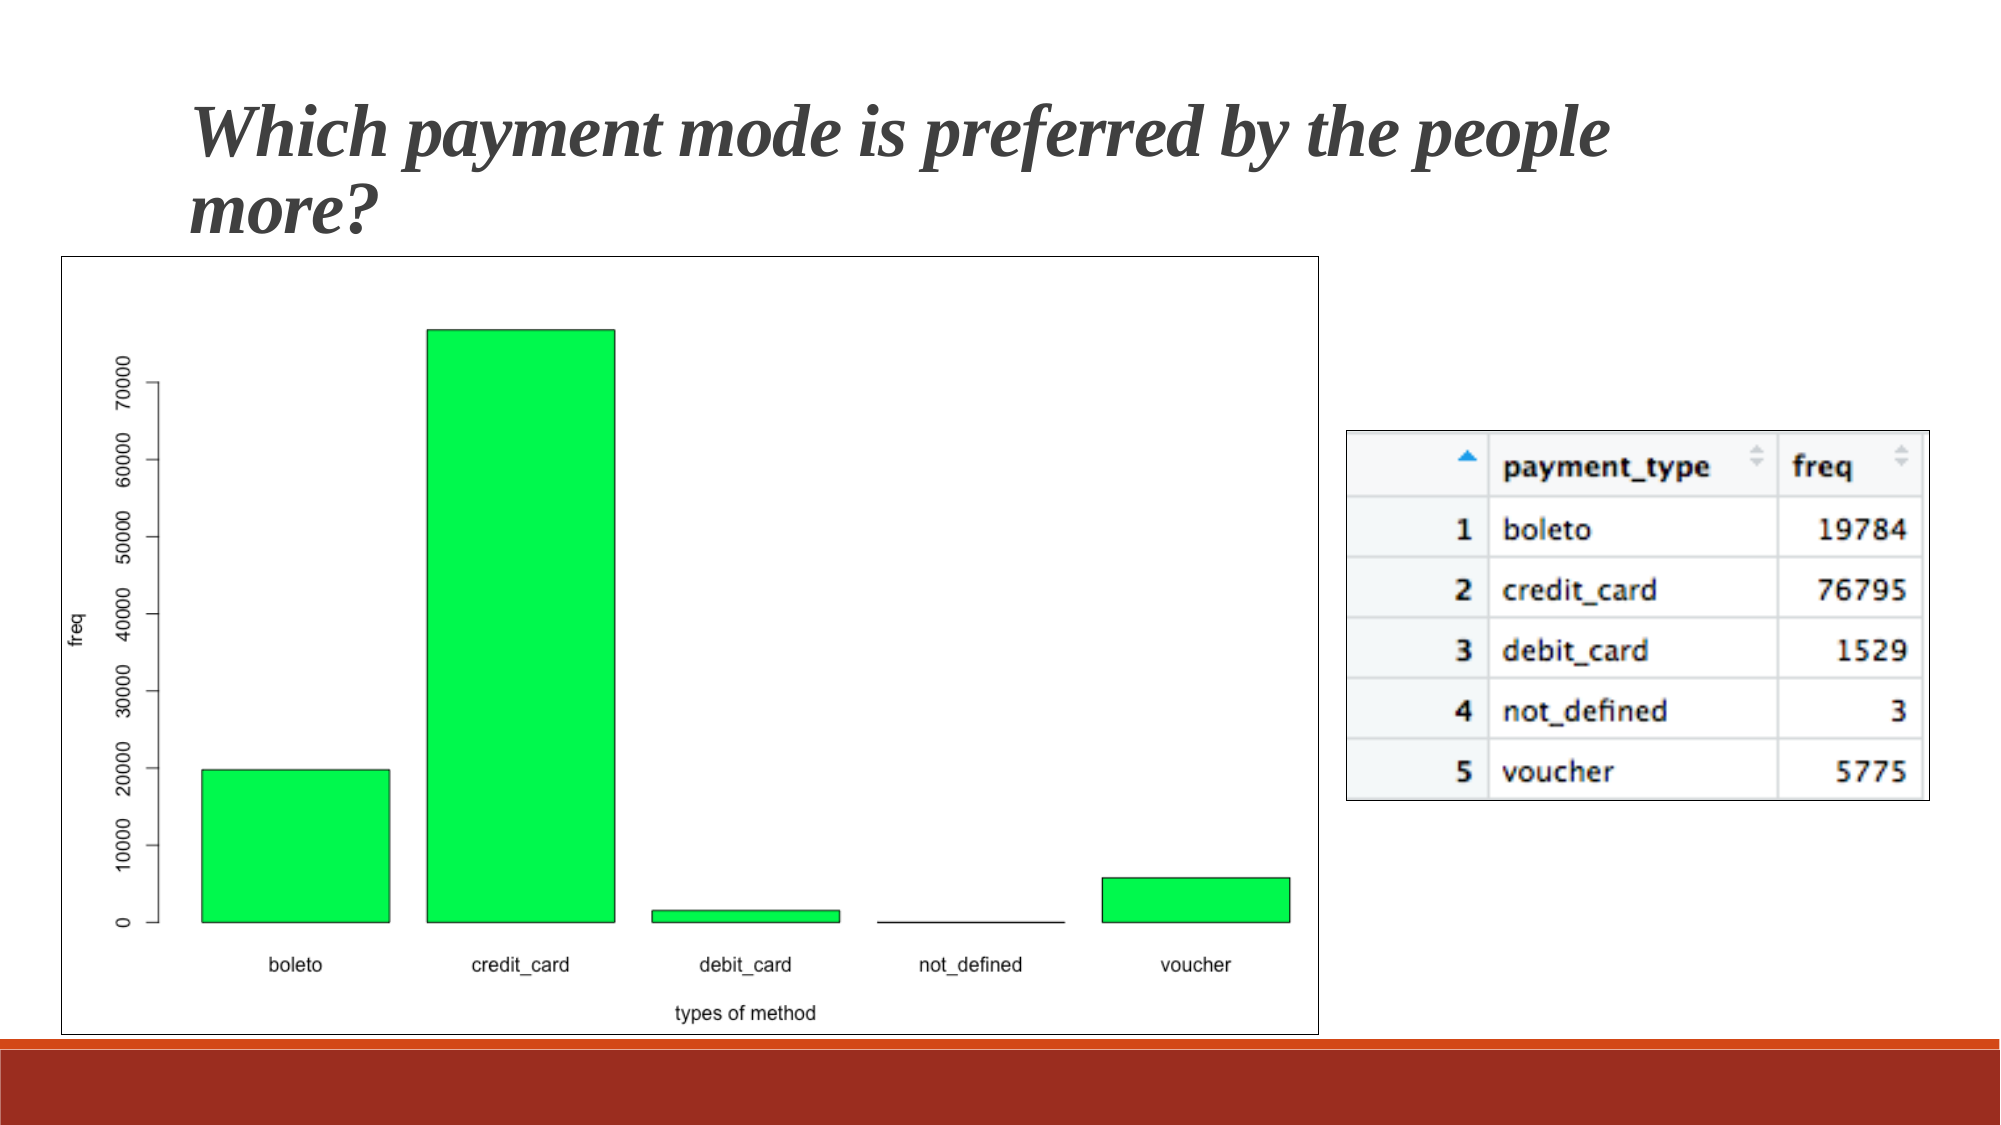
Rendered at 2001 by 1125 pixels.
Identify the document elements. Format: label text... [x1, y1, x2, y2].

title Which payment mode is preferred by the people more? [174, 18, 1825, 257]
picture [1345, 429, 1931, 802]
picture [61, 255, 1319, 1035]
